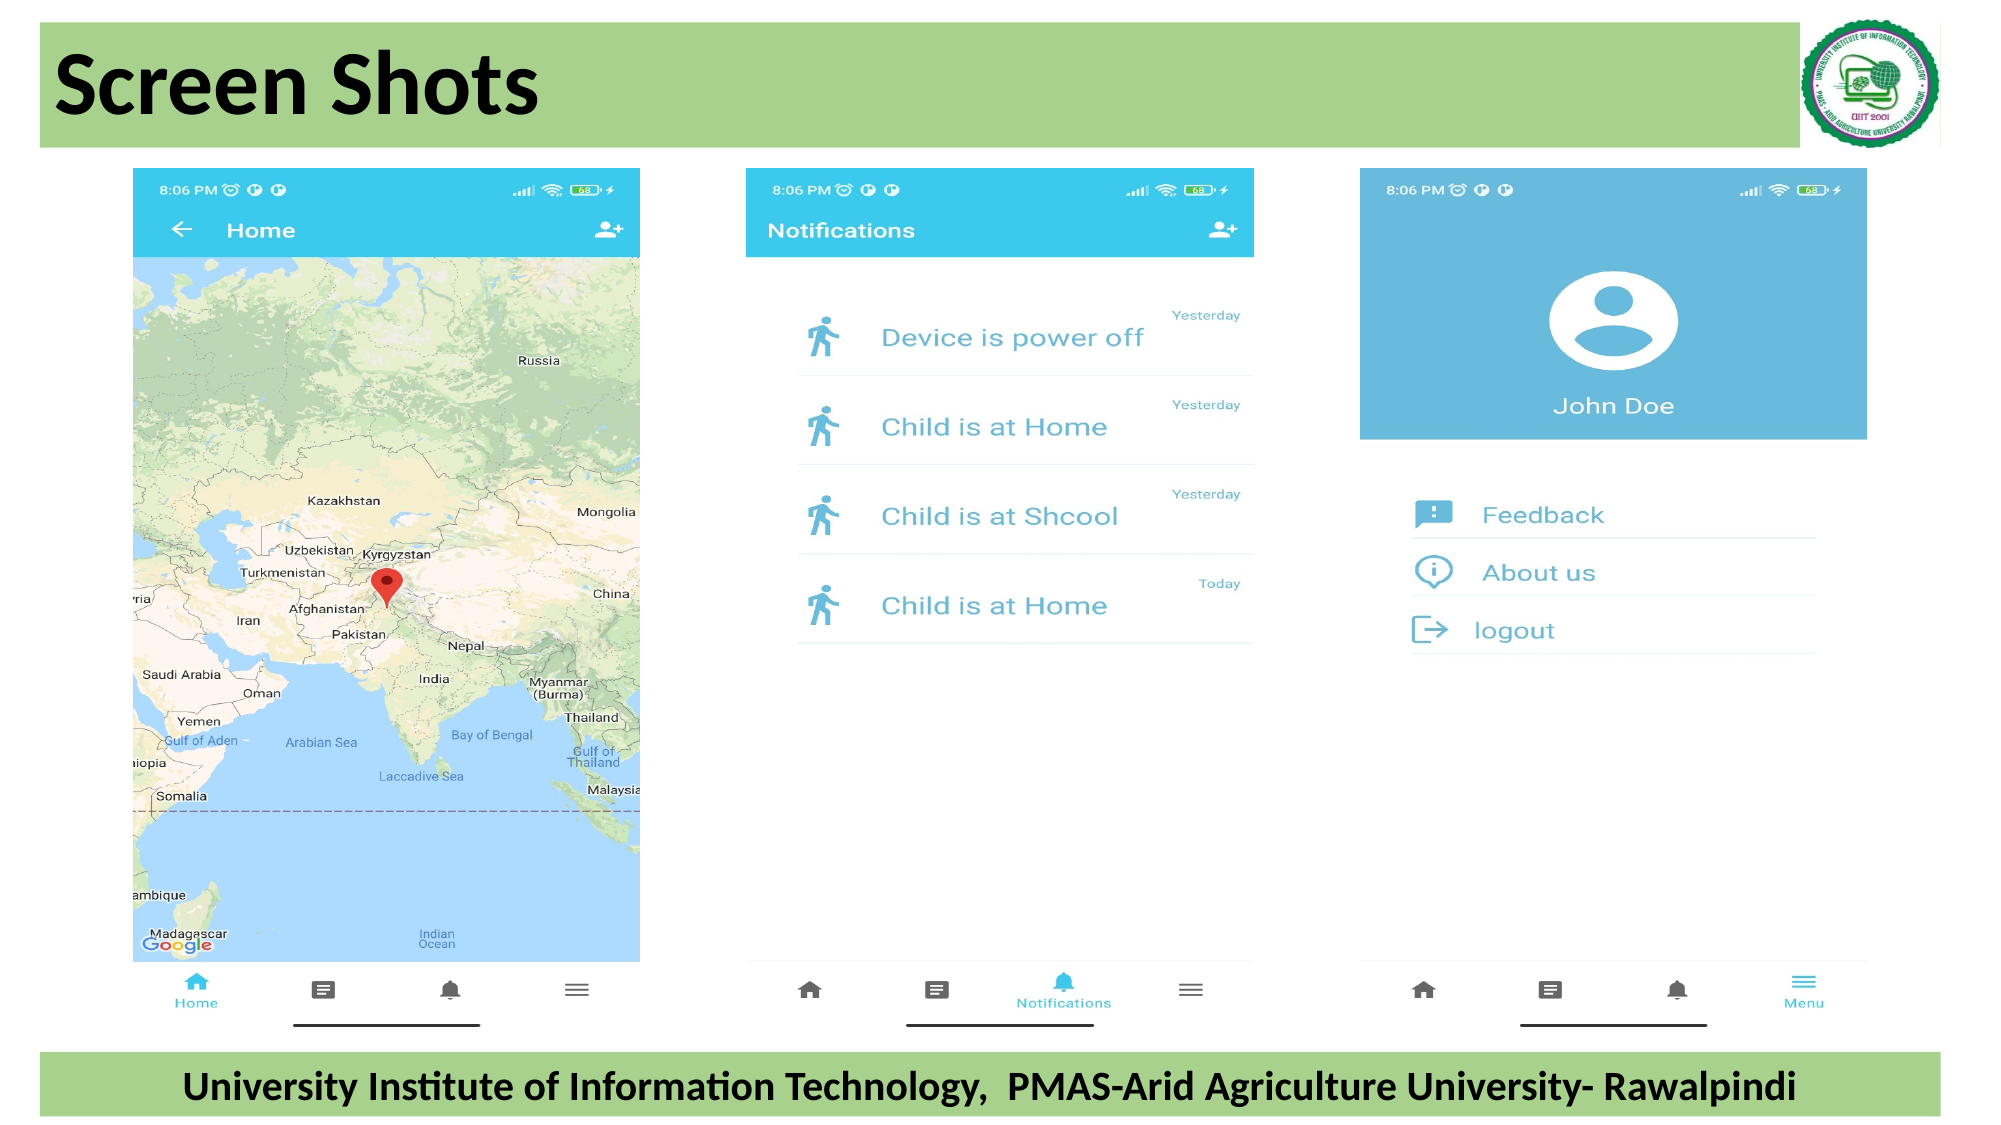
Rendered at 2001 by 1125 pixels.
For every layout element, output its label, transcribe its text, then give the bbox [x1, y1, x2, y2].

picture [1799, 19, 1941, 148]
picture [746, 168, 1254, 1034]
picture [1360, 168, 1867, 1034]
picture [133, 168, 640, 1034]
text_box University Institute of Information Technology, PMAS-Arid Agriculture University- Rawalpindi [39, 1051, 1941, 1117]
title Screen Shots [39, 22, 1799, 148]
